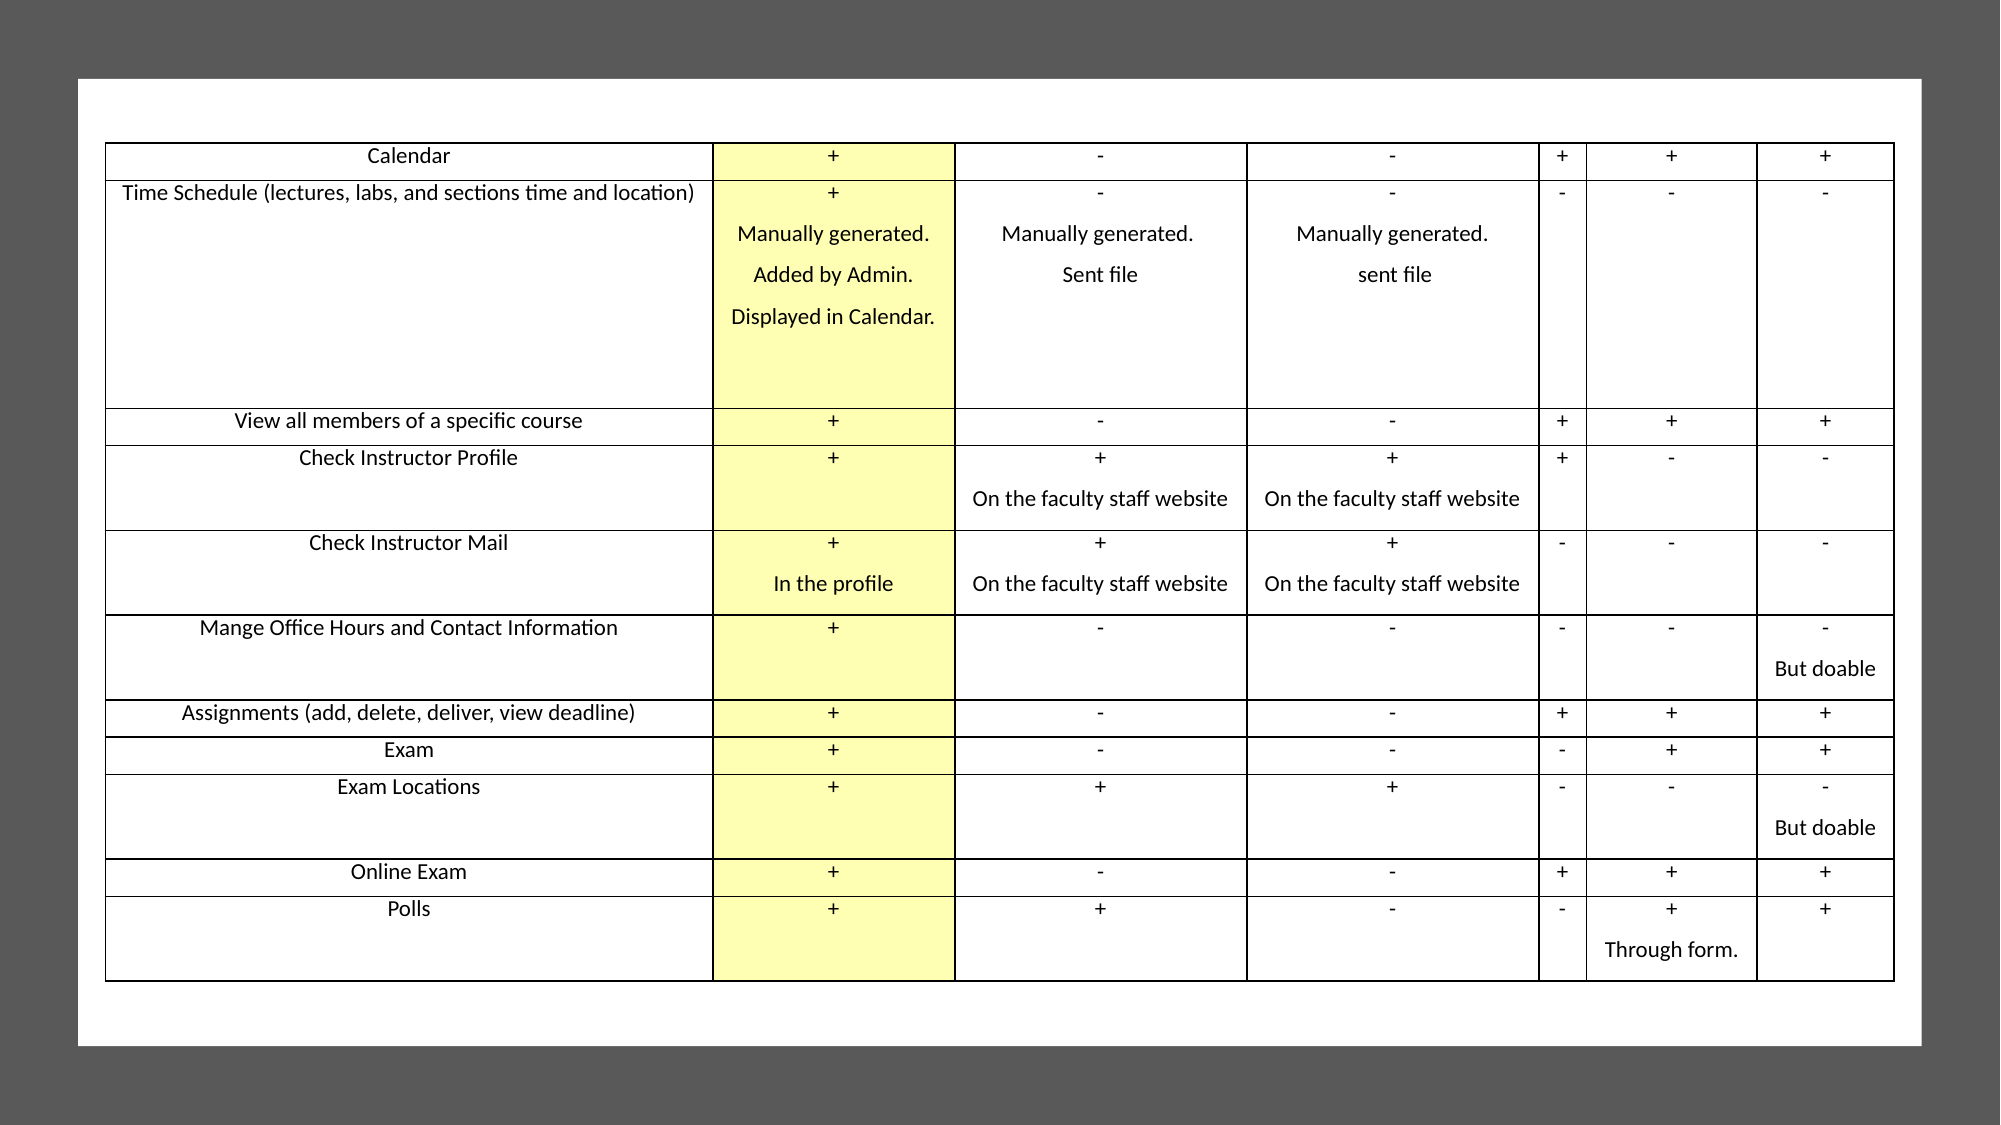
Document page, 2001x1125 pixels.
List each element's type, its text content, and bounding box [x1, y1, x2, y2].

table_header - [956, 144, 1246, 180]
table_header + [1540, 144, 1586, 180]
table_cell + [1587, 701, 1756, 736]
table_cell Check Instructor Profile [106, 446, 712, 530]
table_cell - [1248, 897, 1538, 980]
table_cell - [1540, 775, 1586, 858]
table_cell Polls [106, 897, 712, 980]
table_cell - [1248, 738, 1538, 774]
table_cell - [1540, 897, 1586, 980]
table_cell Exam Locations [106, 775, 712, 858]
table_cell - [956, 616, 1246, 699]
table_cell - [956, 738, 1246, 774]
table_cell Online Exam [106, 860, 712, 896]
table_cell + On the faculty staff website [1248, 531, 1538, 614]
table_cell + [1540, 701, 1586, 736]
table_header - [1248, 144, 1538, 180]
table_cell + [714, 446, 954, 530]
table_cell + [1248, 775, 1538, 858]
table_cell - [1587, 181, 1756, 408]
table_cell - [1248, 701, 1538, 736]
table_cell + [714, 409, 954, 445]
table_cell + [714, 775, 954, 858]
table_cell + [1758, 409, 1893, 445]
table_cell - [1540, 738, 1586, 774]
table_cell - Manually generated. sent file [1248, 181, 1538, 408]
table_cell - [1248, 860, 1538, 896]
table_cell View all members of a specific course [106, 409, 712, 445]
table_cell + [714, 738, 954, 774]
table_cell + [714, 701, 954, 736]
table_cell + On the faculty staff website [956, 531, 1246, 614]
table_cell + [1587, 409, 1756, 445]
table_cell + [1758, 738, 1893, 774]
table_cell - [1540, 531, 1586, 614]
table_cell + [1758, 860, 1893, 896]
table_cell + On the faculty staff website [956, 446, 1246, 530]
table_header + [1758, 144, 1893, 180]
table_cell - [956, 860, 1246, 896]
table_cell - [1540, 616, 1586, 699]
table_cell - But doable [1758, 616, 1893, 699]
table_cell - [1248, 409, 1538, 445]
table_cell - [1587, 775, 1756, 858]
table_cell - [1587, 446, 1756, 530]
table_cell + [956, 897, 1246, 980]
table_cell + [1540, 446, 1586, 530]
table_header + [1587, 144, 1756, 180]
table_cell + [714, 897, 954, 980]
table_cell + [1758, 701, 1893, 736]
table_cell + [1540, 409, 1586, 445]
table_cell - But doable [1758, 775, 1893, 858]
table_cell - [1540, 181, 1586, 408]
table_cell Exam [106, 738, 712, 774]
table_cell - [956, 409, 1246, 445]
table_cell - [1248, 616, 1538, 699]
table_cell + Through form. [1587, 897, 1756, 980]
table_cell - [1587, 531, 1756, 614]
table_cell - [1758, 531, 1893, 614]
text_box [0, 0, 2000, 1125]
table_cell Mange Office Hours and Contact Information [106, 616, 712, 699]
table_cell + [956, 775, 1246, 858]
table_cell - [1758, 181, 1893, 408]
table_header + [714, 144, 954, 180]
table_cell Assignments (add, delete, deliver, view deadline) [106, 701, 712, 736]
table_cell + [1540, 860, 1586, 896]
table_cell - [1587, 616, 1756, 699]
table_header Calendar [106, 144, 712, 180]
table_cell + [1587, 738, 1756, 774]
table_cell + [1758, 897, 1893, 980]
table_cell + On the faculty staff website [1248, 446, 1538, 530]
table_cell + [714, 860, 954, 896]
table_cell - Manually generated. Sent file [956, 181, 1246, 408]
table_cell + [714, 616, 954, 699]
table_cell - [956, 701, 1246, 736]
table_cell Time Schedule (lectures, labs, and sections time and location) [106, 181, 712, 408]
table_cell + Manually generated. Added by Admin. Displayed in Calendar. [714, 181, 954, 408]
table_cell + [1587, 860, 1756, 896]
table_cell Check Instructor Mail [106, 531, 712, 614]
text_box [77, 78, 1923, 1047]
table_cell - [1758, 446, 1893, 530]
table_cell + In the profile [714, 531, 954, 614]
